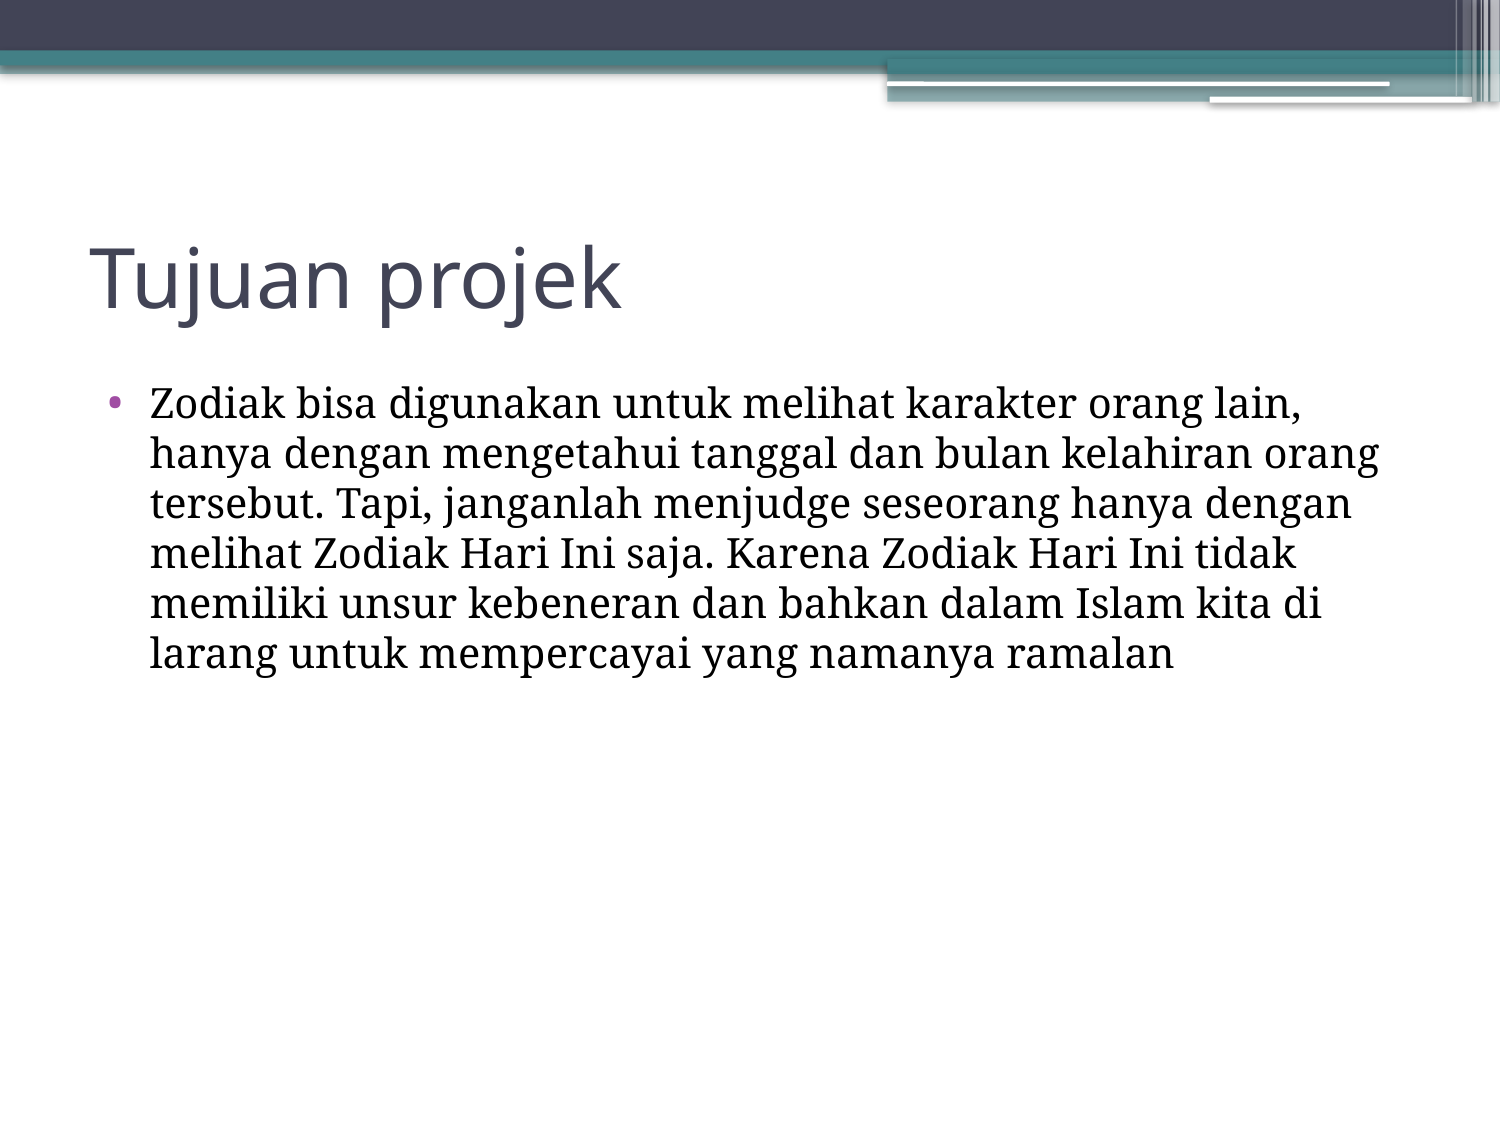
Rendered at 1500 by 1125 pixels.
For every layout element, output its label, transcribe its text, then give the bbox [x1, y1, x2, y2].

list Zodiak bisa digunakan untuk melihat karakter orang lain, hanya dengan mengetahui tanggal dan bulan kelahiran orang tersebut. Tapi, janganlah menjudge seseorang hanya dengan melihat Zodiak Hari Ini saja. Karena Zodiak Hari Ini tidak memiliki unsur kebeneran dan bahkan dalam Islam kita di larang untuk mempercayai yang namanya ramalan [75, 368, 1425, 1079]
title Tujuan projek [75, 187, 1425, 363]
